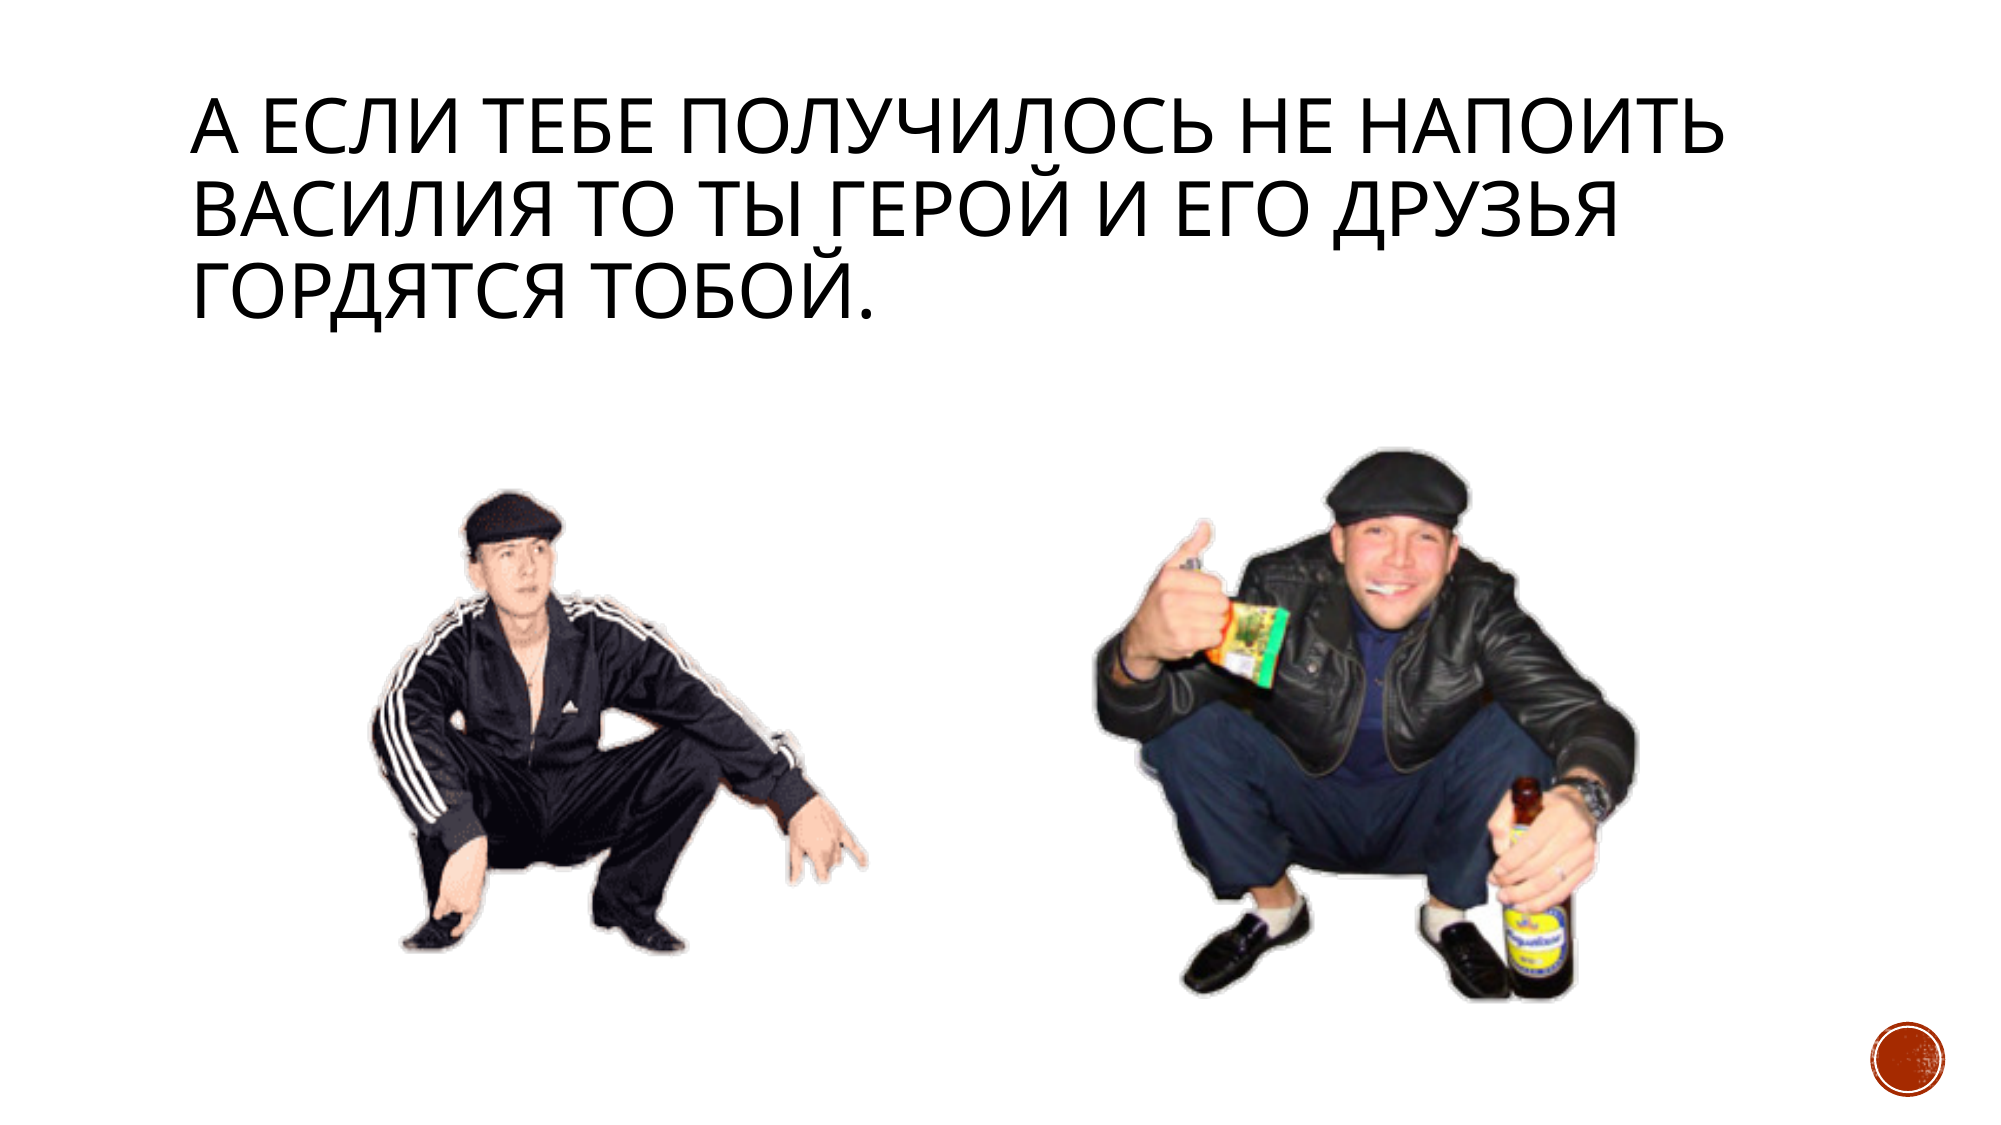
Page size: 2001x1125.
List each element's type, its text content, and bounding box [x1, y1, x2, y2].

title А если тебе получилось не напоить василия то ты герой и его друзья гордятся тобой. [175, 79, 1826, 344]
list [1063, 445, 1672, 1036]
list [178, 392, 914, 1037]
